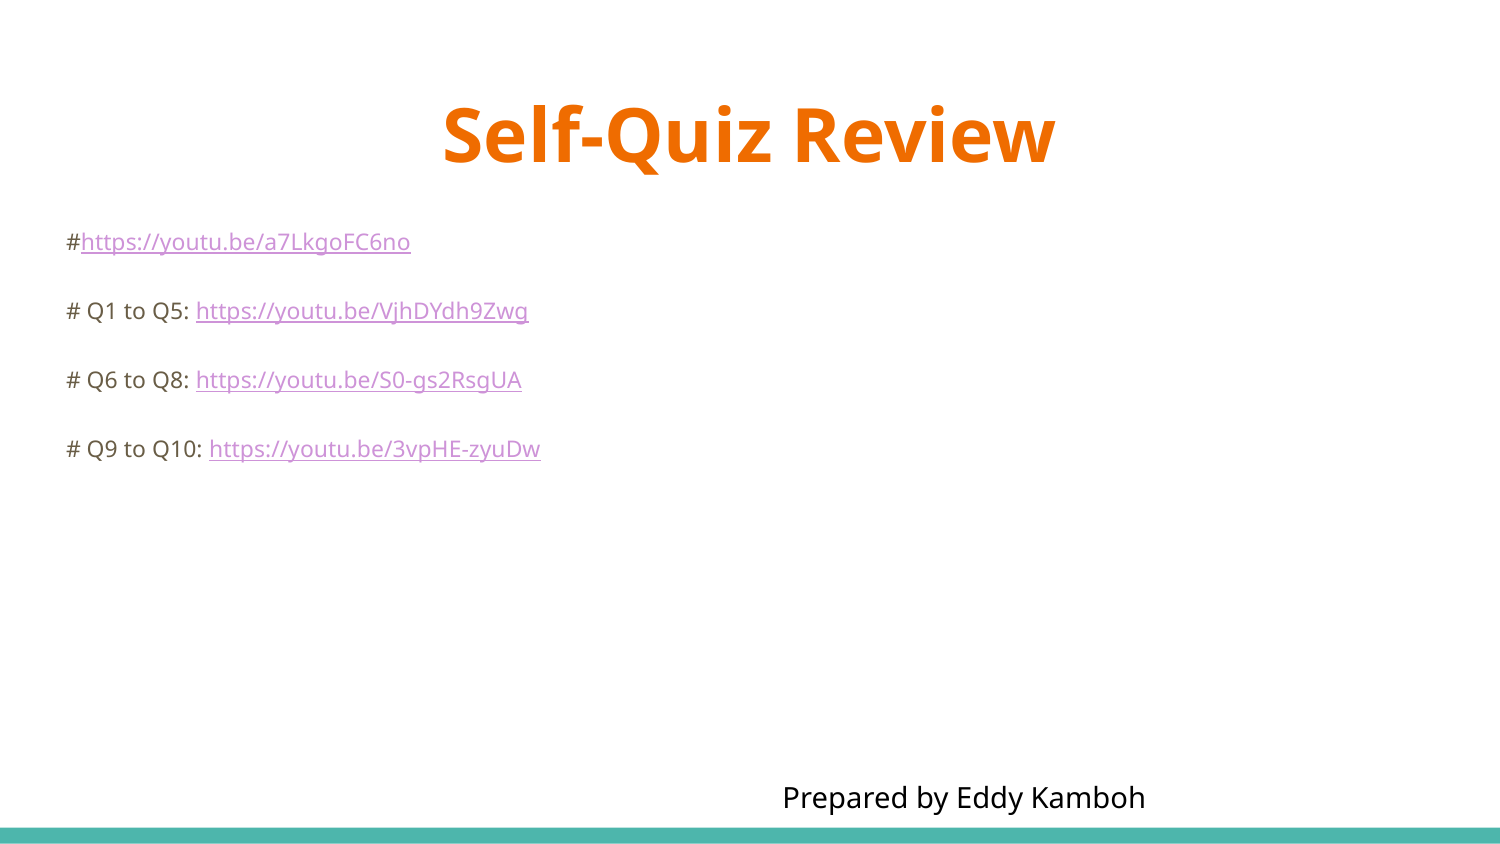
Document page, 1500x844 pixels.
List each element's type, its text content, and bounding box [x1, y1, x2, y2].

list #https://youtu.be/a7LkgoFC6no # Q1 to Q5: https://youtu.be/VjhDYdh9Zwg # Q6 to Q8: https://youtu.be/S0-gs2RsgUA # Q9 to Q10: https://youtu.be/3vpHE-zyuDw [51, 207, 1449, 750]
title Self-Quiz Review [51, 72, 1449, 189]
